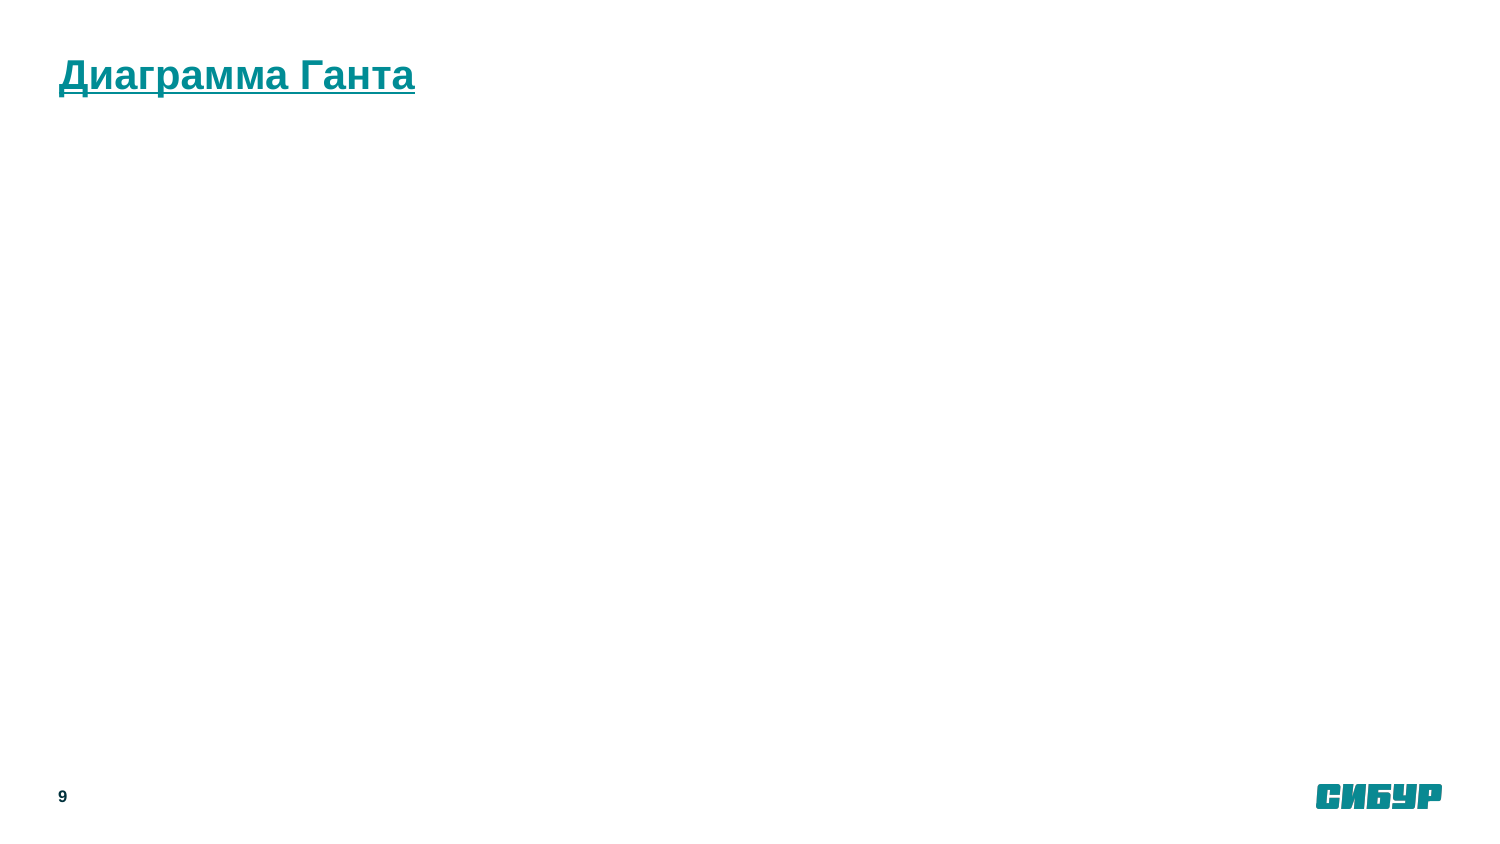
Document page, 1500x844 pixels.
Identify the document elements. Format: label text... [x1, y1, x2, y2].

title Диаграмма Ганта [58, 55, 1442, 168]
slide_number ‹#› [58, 780, 113, 812]
picture [1316, 784, 1442, 809]
